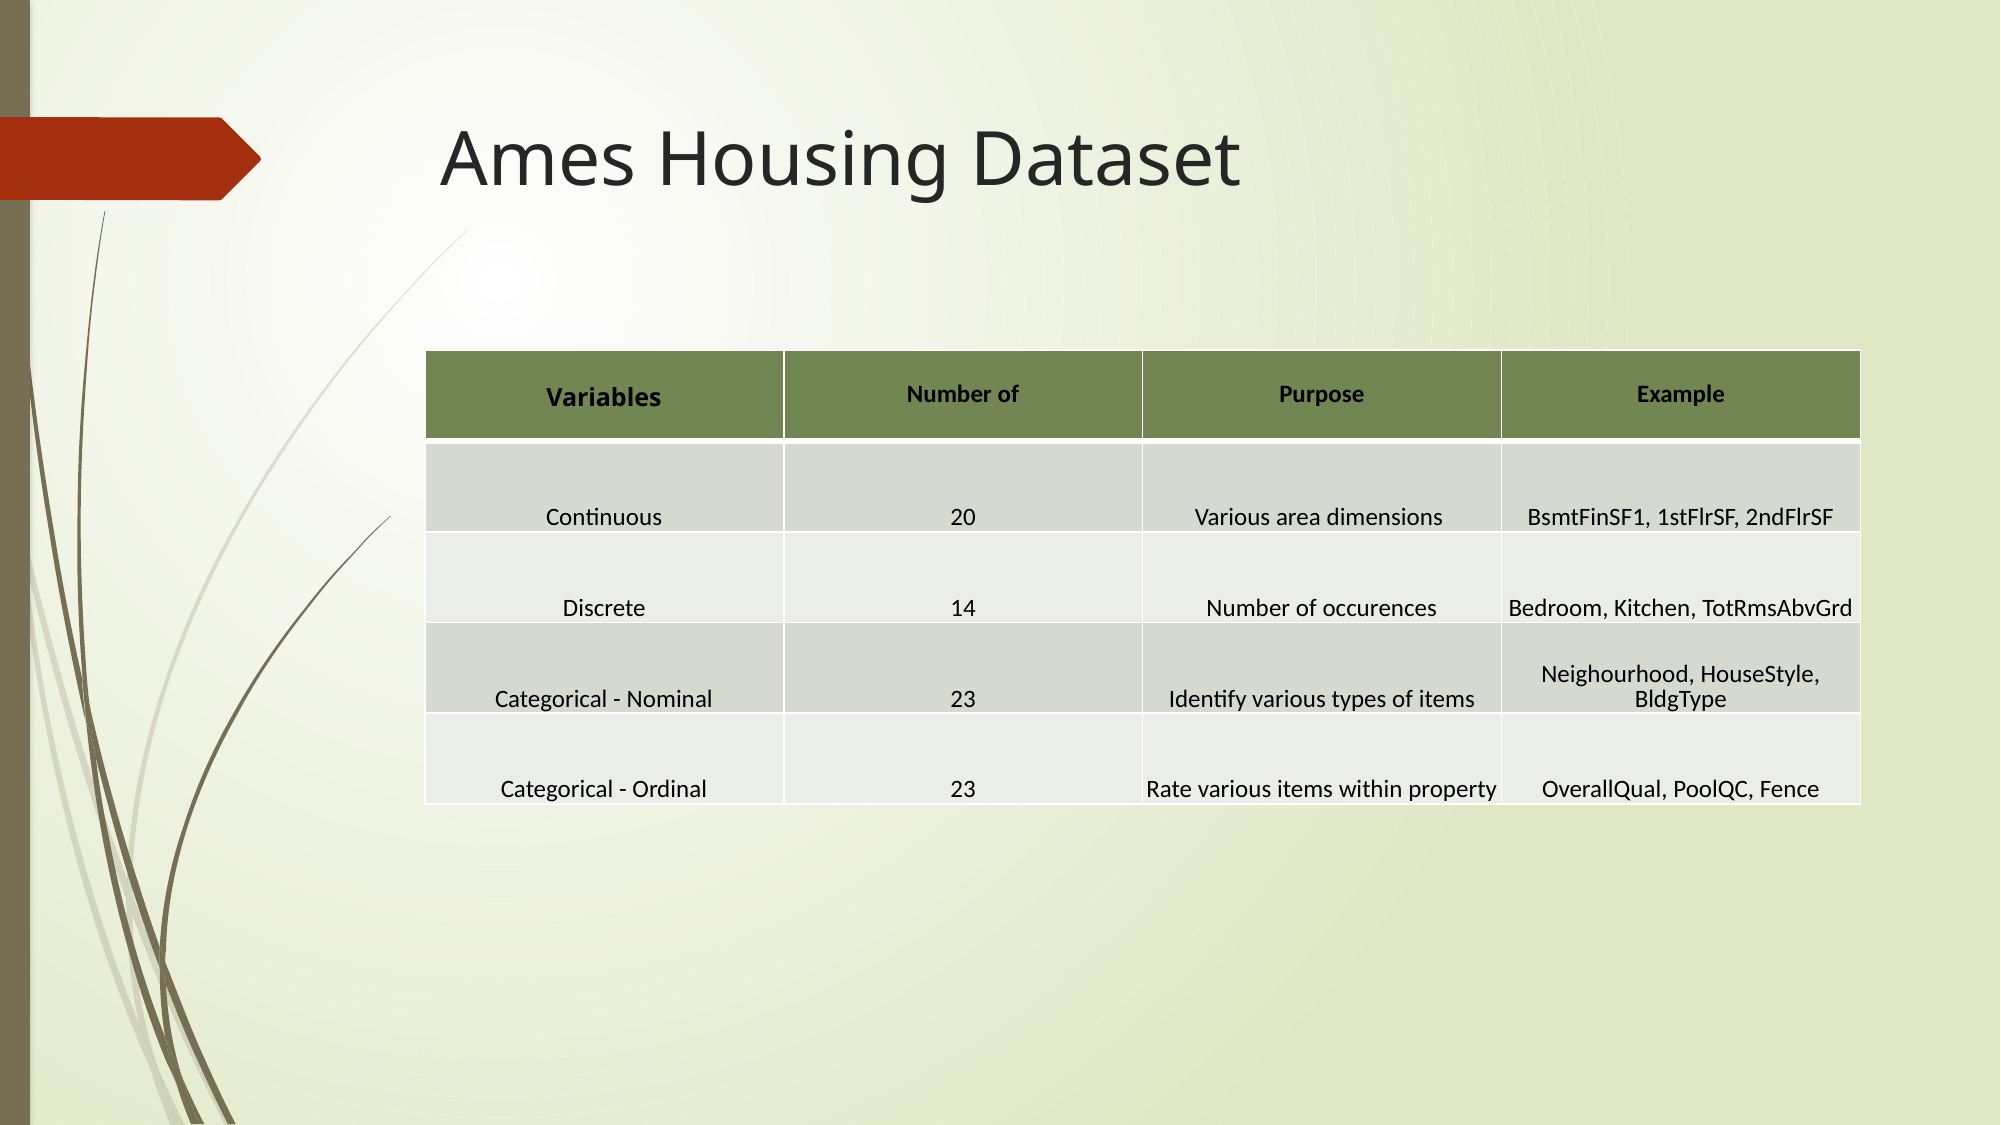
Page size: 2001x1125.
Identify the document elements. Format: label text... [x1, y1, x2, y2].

table_header Variables [426, 351, 783, 438]
title Ames Housing Dataset [425, 102, 1888, 220]
table_cell Categorical - Ordinal [426, 714, 783, 803]
table_cell Discrete [426, 533, 783, 622]
table_cell OverallQual, PoolQC, Fence [1502, 714, 1860, 803]
table_cell Continuous [426, 444, 783, 531]
table_cell Various area dimensions [1143, 444, 1501, 531]
table_cell 14 [785, 533, 1142, 622]
table_cell Neighourhood, HouseStyle, BldgType [1502, 623, 1860, 712]
table_cell 23 [785, 623, 1142, 712]
table_cell Identify various types of items [1143, 623, 1501, 712]
table_header Example [1502, 351, 1860, 438]
table_cell Bedroom, Kitchen, TotRmsAbvGrd [1502, 533, 1860, 622]
table_cell Rate various items within property [1143, 714, 1501, 803]
table_cell 20 [785, 444, 1142, 531]
table_cell 23 [785, 714, 1142, 803]
table_cell BsmtFinSF1, 1stFlrSF, 2ndFlrSF [1502, 444, 1860, 531]
table_header Purpose [1143, 351, 1501, 438]
table_cell Categorical - Nominal [426, 623, 783, 712]
table_header Number of [785, 351, 1142, 438]
table_cell Number of occurences [1143, 533, 1501, 622]
